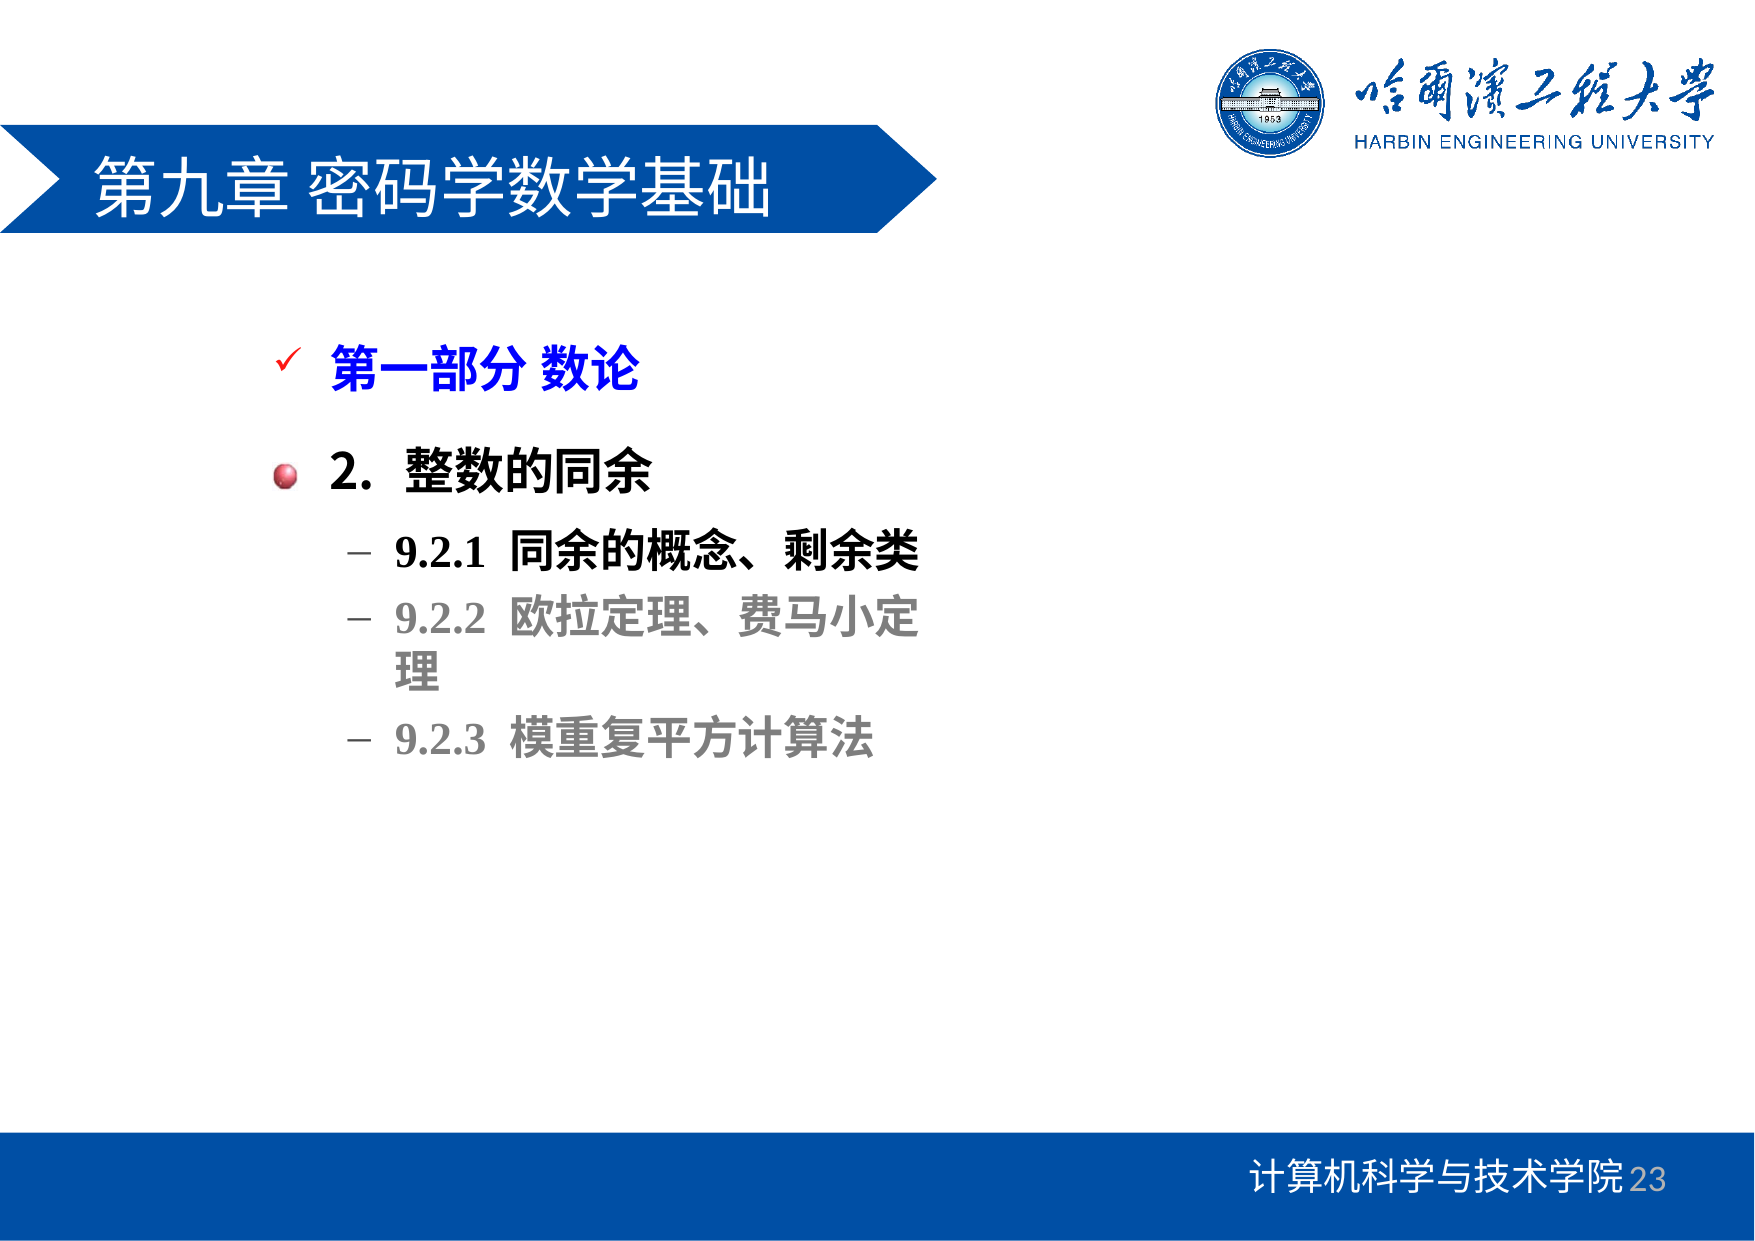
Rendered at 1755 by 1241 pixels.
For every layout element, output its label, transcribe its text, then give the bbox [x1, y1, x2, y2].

picture [1190, 30, 1739, 176]
title 第九章 密码学数学基础 [89, 143, 794, 353]
text_box 第一部分 数论 整数的同余 9.2.1 同余的概念、剩余类 9.2.2 欧拉定理、费马小定理 9.2.3 模重复平方计算法 [270, 335, 962, 764]
slide_number 23 [1263, 1153, 1667, 1216]
